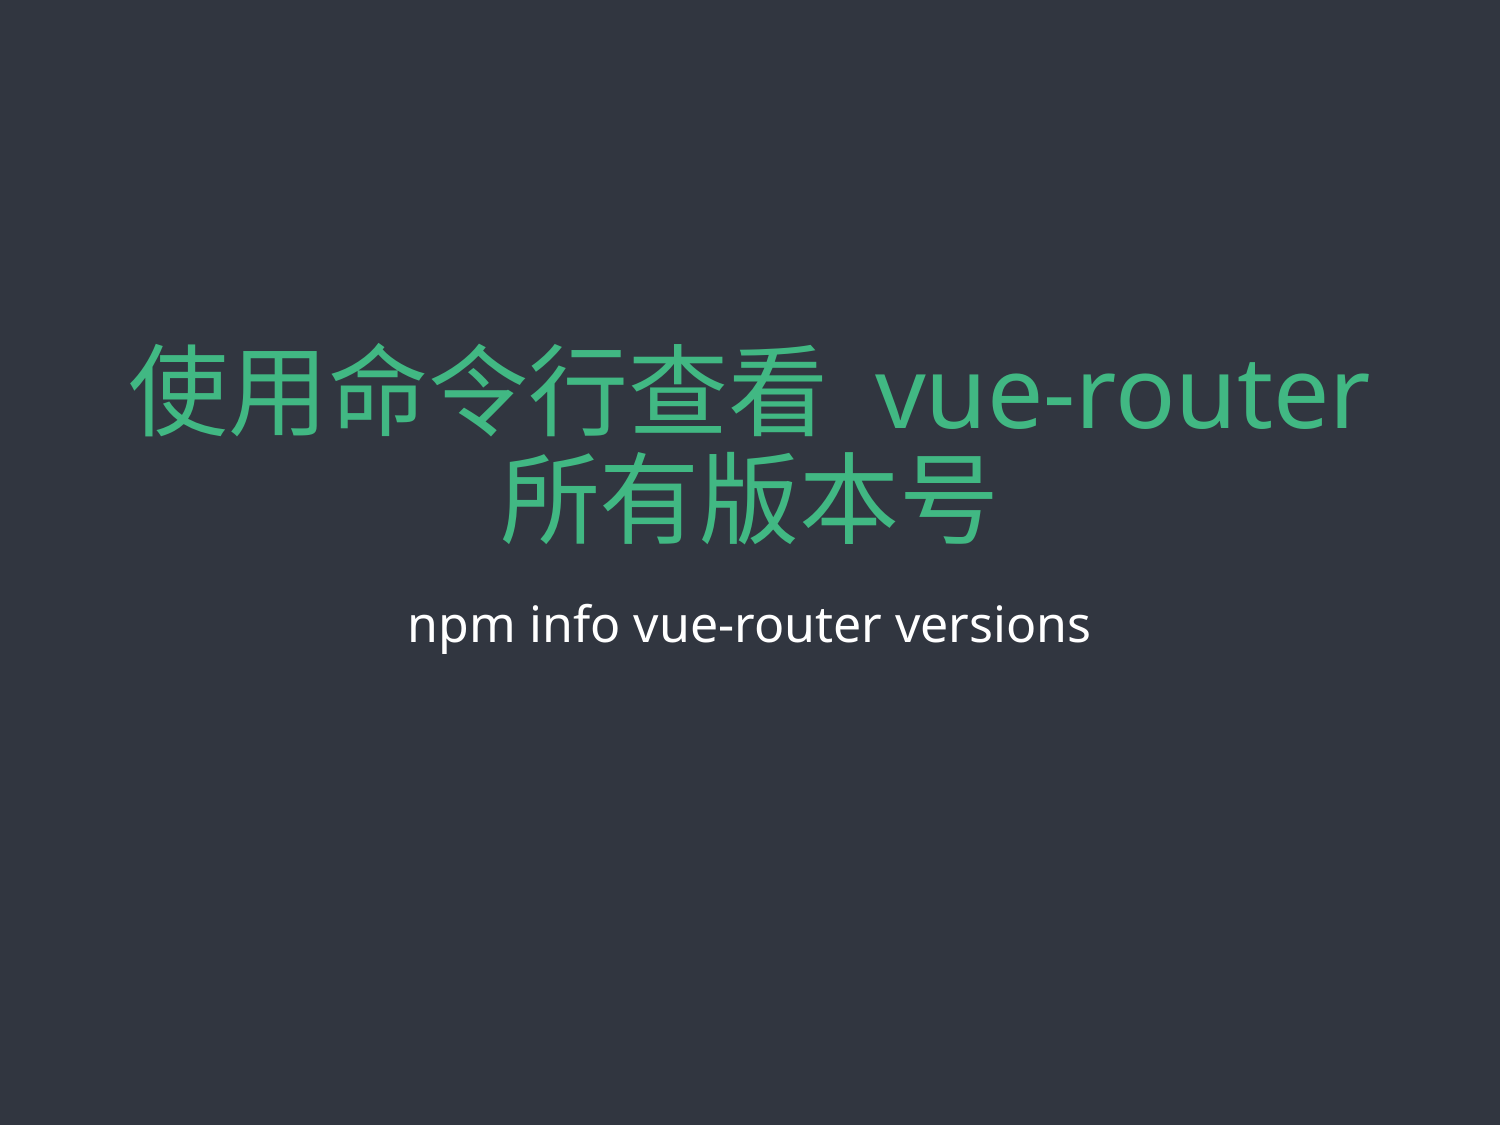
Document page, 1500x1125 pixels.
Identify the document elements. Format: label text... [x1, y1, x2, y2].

title 使用命令行查看 vue-router 所有版本号 [103, 332, 1397, 566]
subtitle npm info vue-router versions [103, 585, 1397, 661]
